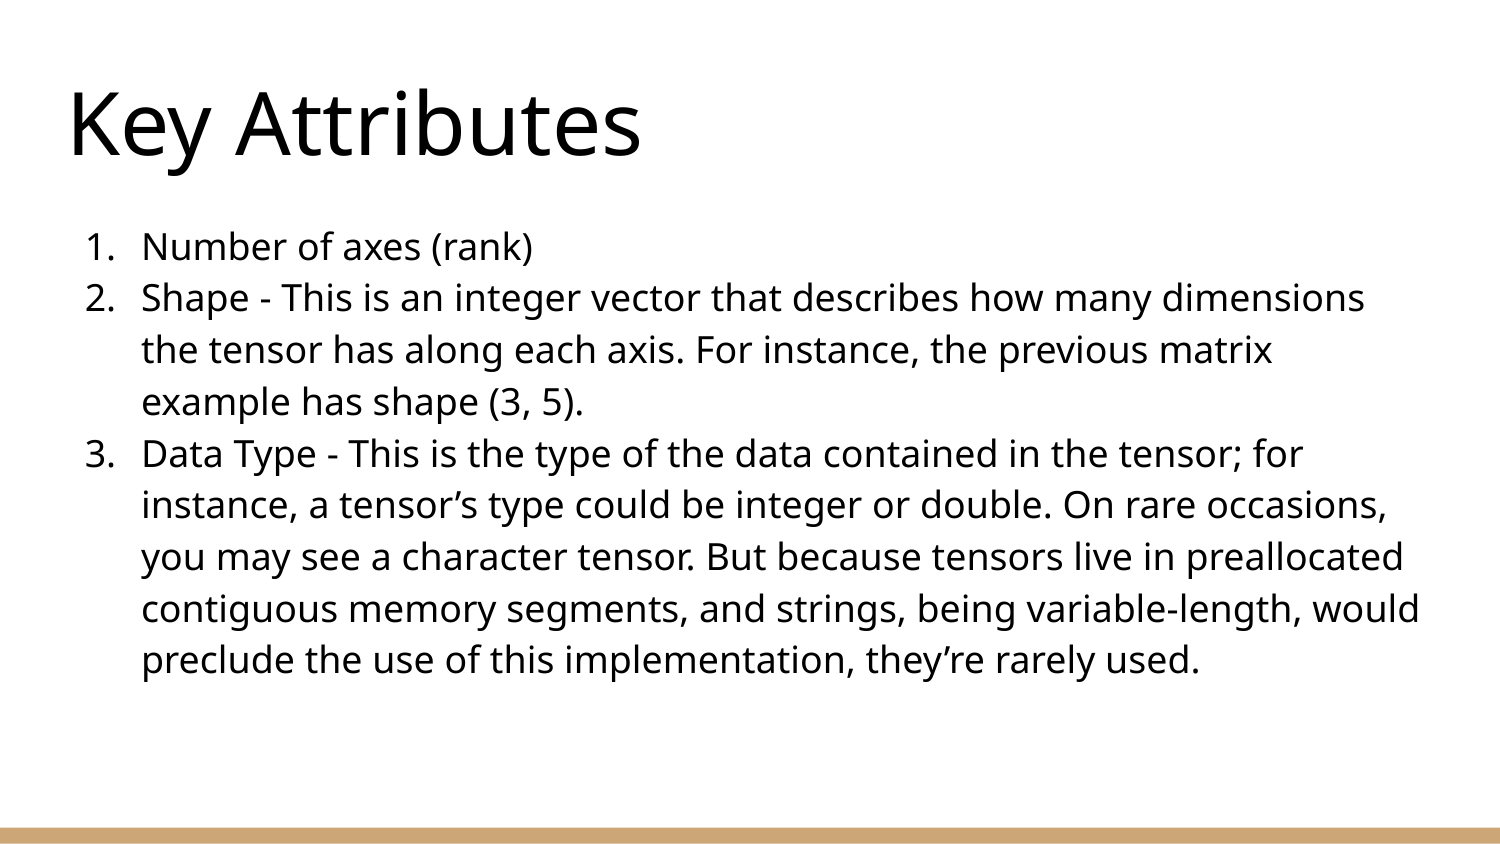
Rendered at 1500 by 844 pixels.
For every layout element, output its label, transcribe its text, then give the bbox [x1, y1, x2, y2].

list Number of axes (rank) Shape - This is an integer vector that describes how many dimensions the tensor has along each axis. For instance, the previous matrix example has shape (3, 5). Data Type - This is the type of the data contained in the tensor; for instance, a tensor’s type could be integer or double. On rare occasions, you may see a character tensor. But because tensors live in preallocated contiguous memory segments, and strings, being variable-length, would preclude the use of this implementation, they’re rarely used. [51, 200, 1449, 752]
title Key Attributes [51, 51, 1449, 189]
